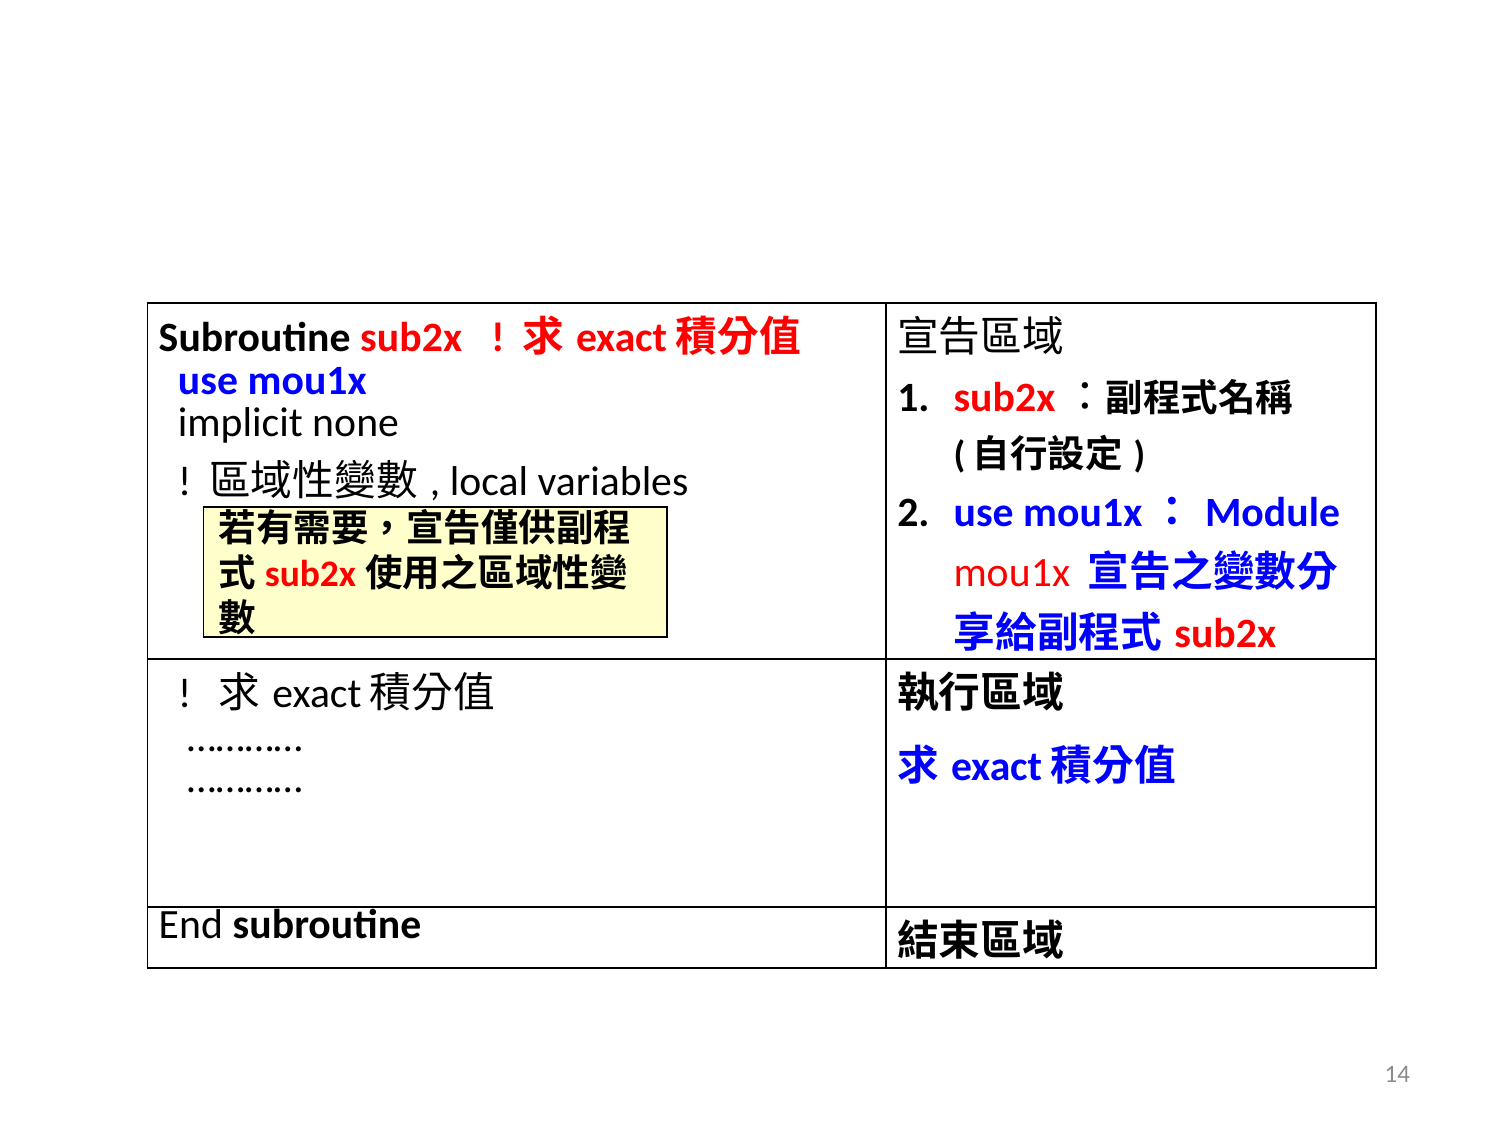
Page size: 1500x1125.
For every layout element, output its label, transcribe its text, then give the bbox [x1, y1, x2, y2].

table_cell End subroutine [148, 908, 885, 967]
table_cell 結束區域 [887, 908, 1375, 967]
table_cell 執行區域 求exact積分值 [887, 660, 1375, 906]
table_header Subroutine sub2x ! 求exact積分值 use mou1x implicit none ! 區域性變數, local variables [148, 304, 885, 658]
text_box 若有需要，宣告僅供副程式sub2x使用之區域性變數 [203, 506, 668, 637]
table_header 宣告區域 sub2x：副程式名稱 (自行設定) use mou1x：Module mou1x 宣告之變數分享給副程式sub2x [887, 304, 1375, 658]
slide_number 14 [1074, 1042, 1425, 1103]
table_cell ! 求exact積分值 ………… ………… [148, 660, 885, 906]
